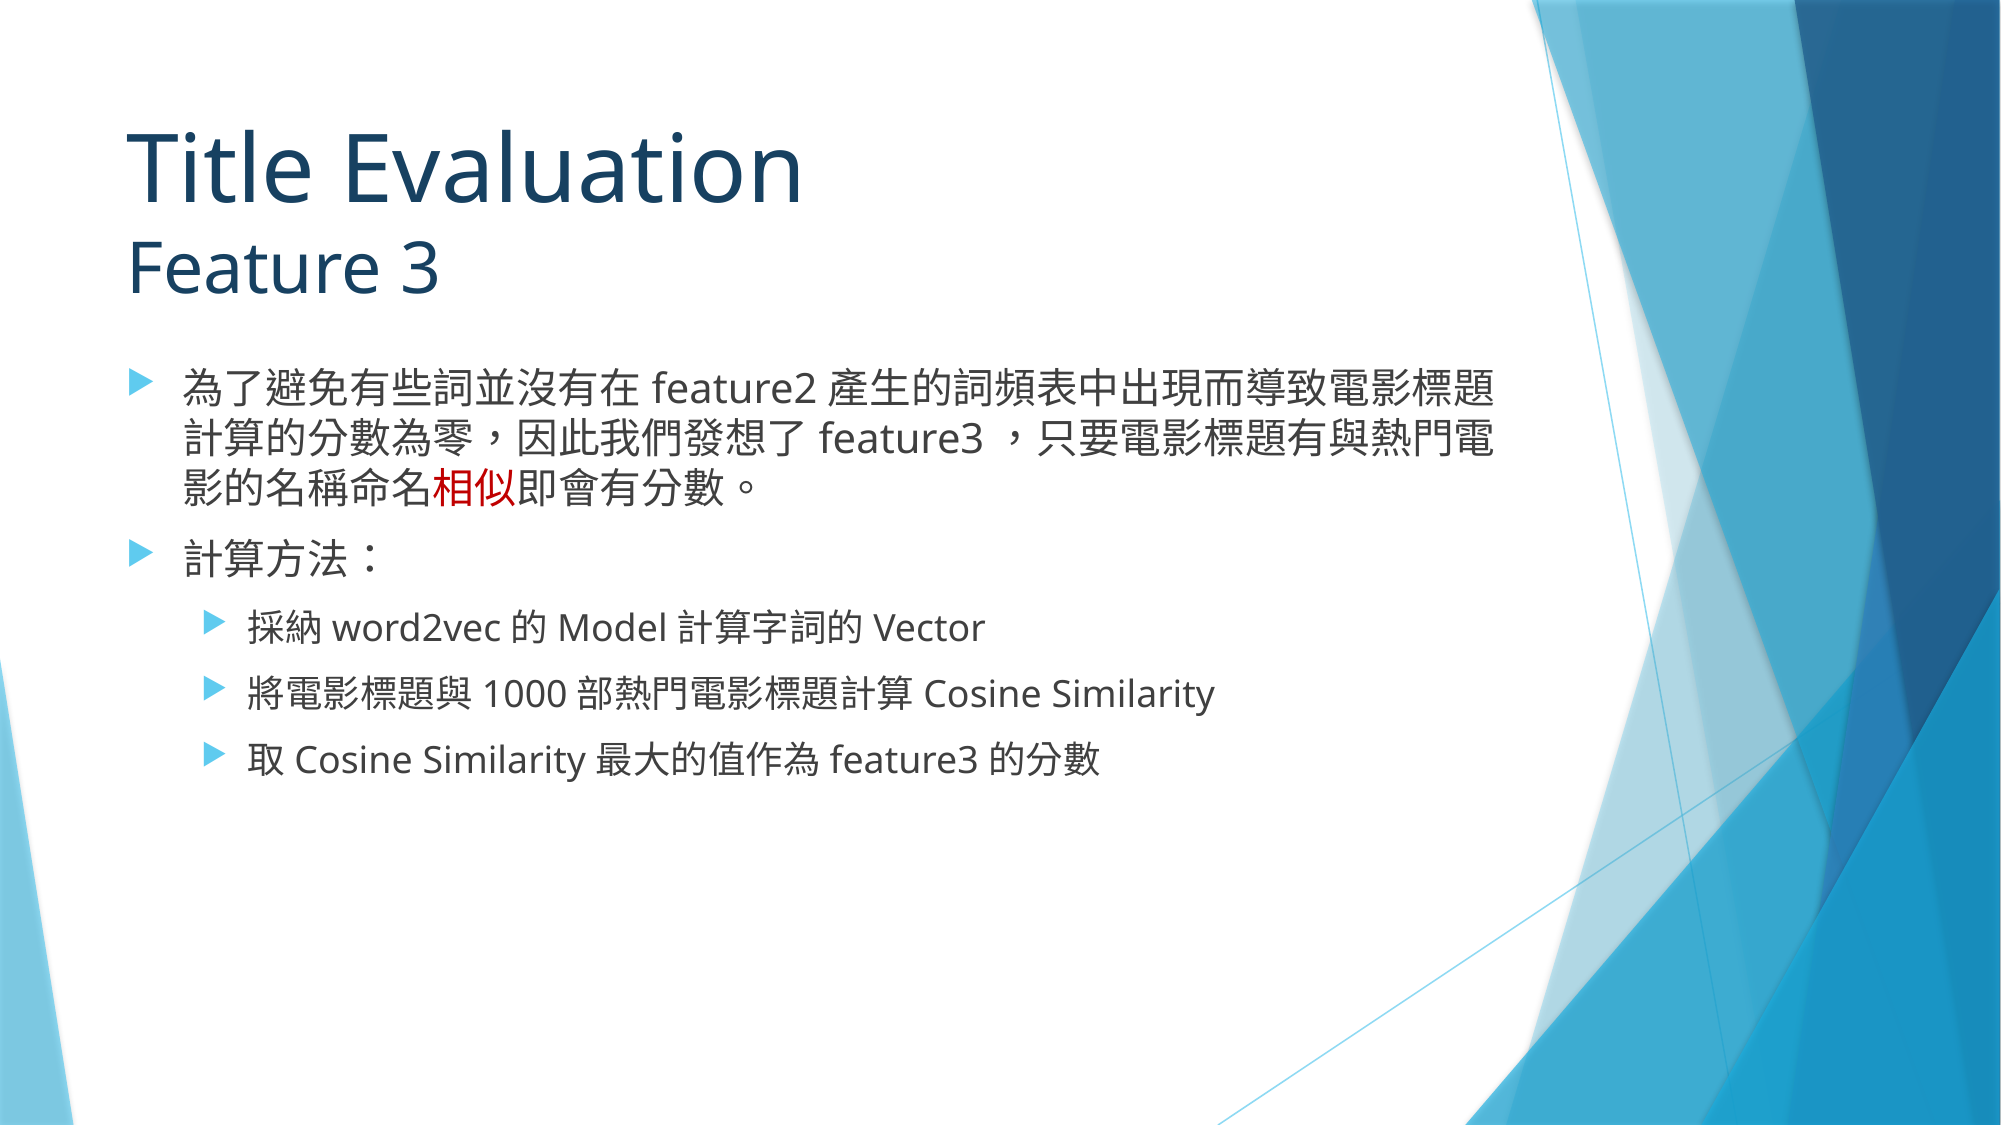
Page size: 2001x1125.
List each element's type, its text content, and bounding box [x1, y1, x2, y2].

title Title Evaluation Feature 3 [111, 99, 1522, 317]
list 為了避免有些詞並沒有在feature2產生的詞頻表中出現而導致電影標題計算的分數為零，因此我們發想了feature3，只要電影標題有與熱門電影的名稱命名相似即會有分數。 計算方法： 採納word2vec的Model計算字詞的Vector 將電影標題與1000部熱門電影標題計算Cosine Similarity 取Cosine Similarity最大的值作為feature3的分數 [111, 354, 1522, 992]
